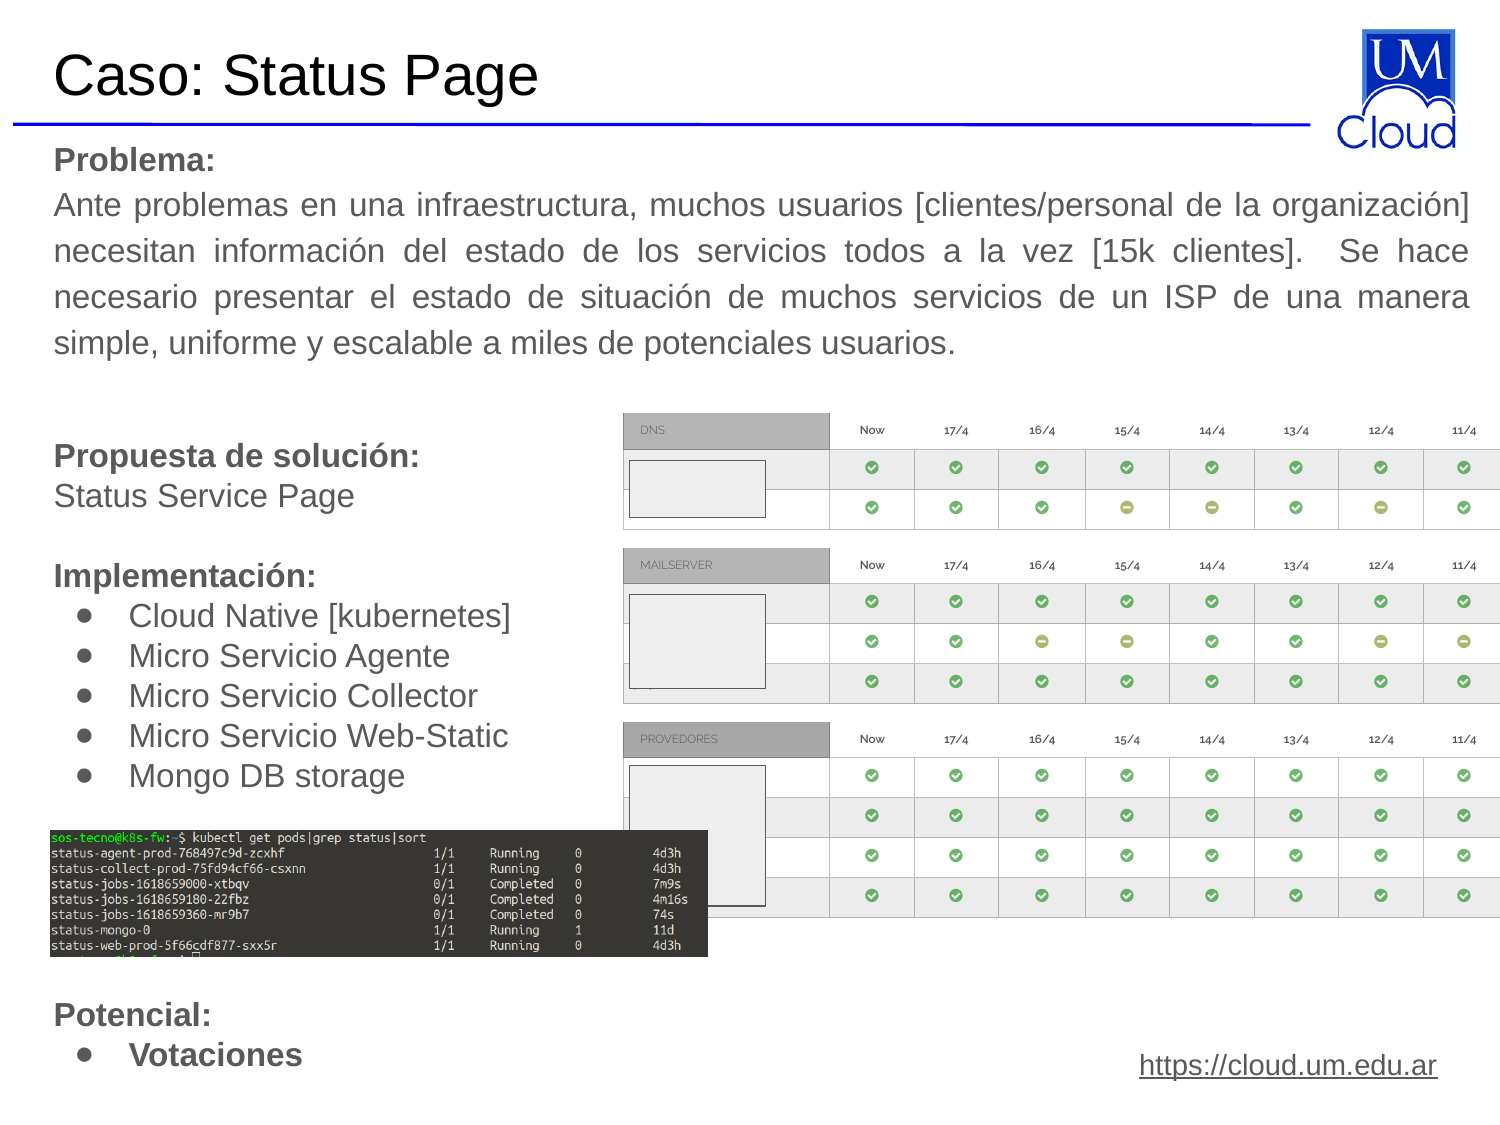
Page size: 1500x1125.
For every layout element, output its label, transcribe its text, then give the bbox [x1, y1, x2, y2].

picture [1437, 25, 1470, 122]
picture [49, 400, 1500, 957]
title Caso: Status Page [38, 22, 1437, 122]
list Problema: Ante problemas en una infraestructura, muchos usuarios [clientes/personal de la organización] necesitan información del estado de los servicios todos a la vez [15k clientes]. Se hace necesario presentar el estado de situación de muchos servicios de un ISP de una manera simple, uniforme y escalable a miles de potenciales usuarios. Propuesta de solución: Status Service Page Implementación: Cloud Native [kubernetes] Micro Servicio Agente Micro Servicio Collector Micro Servicio Web-Static Mongo DB storage Potencial: Votaciones [38, 122, 1488, 962]
